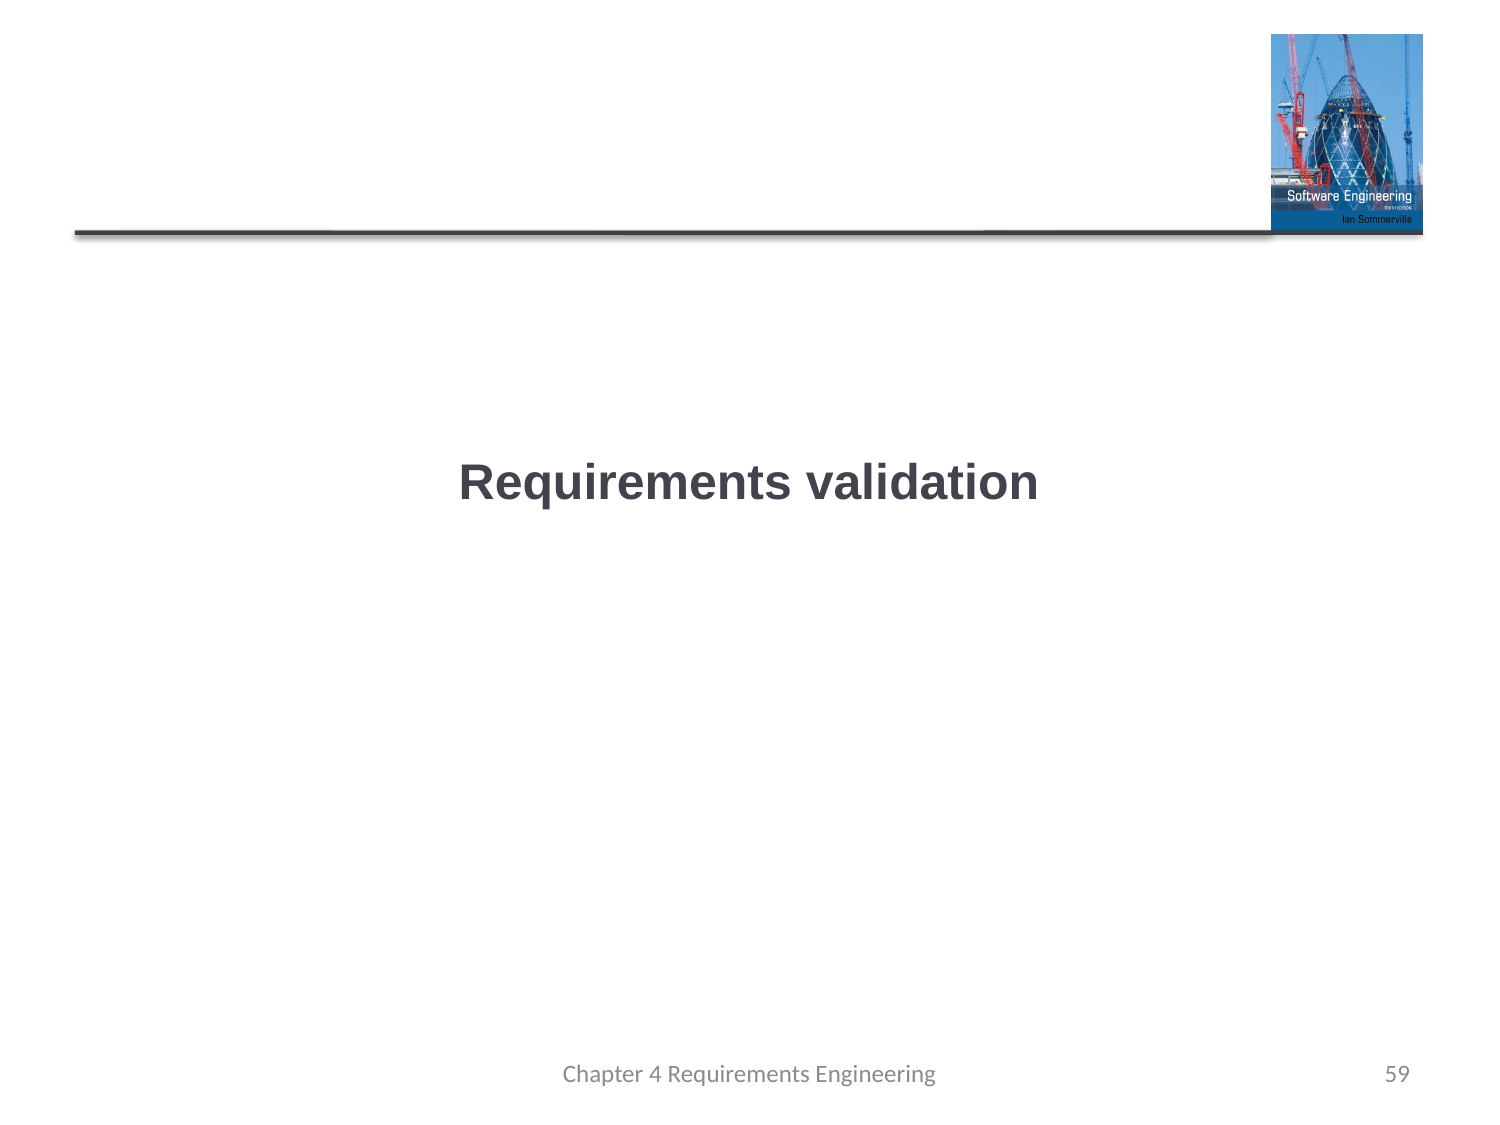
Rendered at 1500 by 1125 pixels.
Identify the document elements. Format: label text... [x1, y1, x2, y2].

picture [1271, 34, 1423, 230]
footer Chapter 4 Requirements Engineering [512, 1042, 988, 1103]
slide_number 59 [1074, 1042, 1425, 1103]
title Requirements validation [73, 385, 1426, 574]
